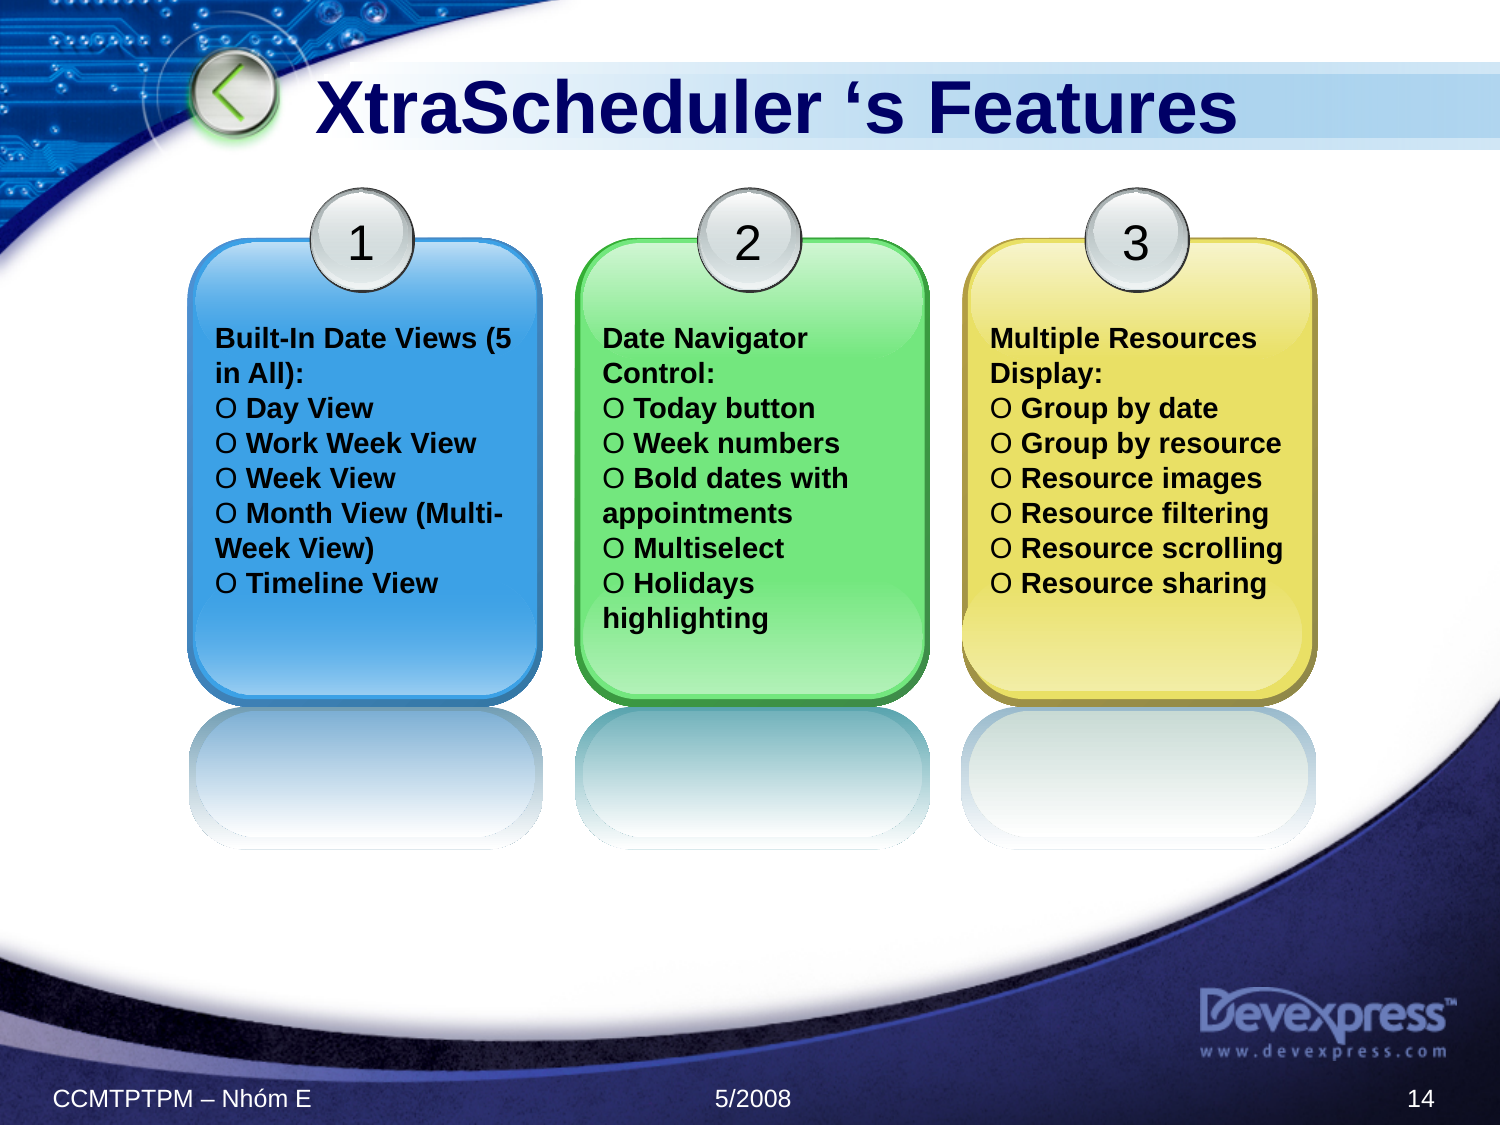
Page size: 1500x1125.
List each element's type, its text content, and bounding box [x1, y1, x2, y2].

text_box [961, 187, 1318, 850]
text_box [187, 187, 544, 850]
slide_number 14 [1099, 1074, 1451, 1113]
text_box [574, 187, 931, 850]
slide_number 5/2008 [699, 1074, 1051, 1113]
title XtraScheduler ‘s Features [299, 57, 1438, 151]
picture [0, 0, 1500, 1125]
